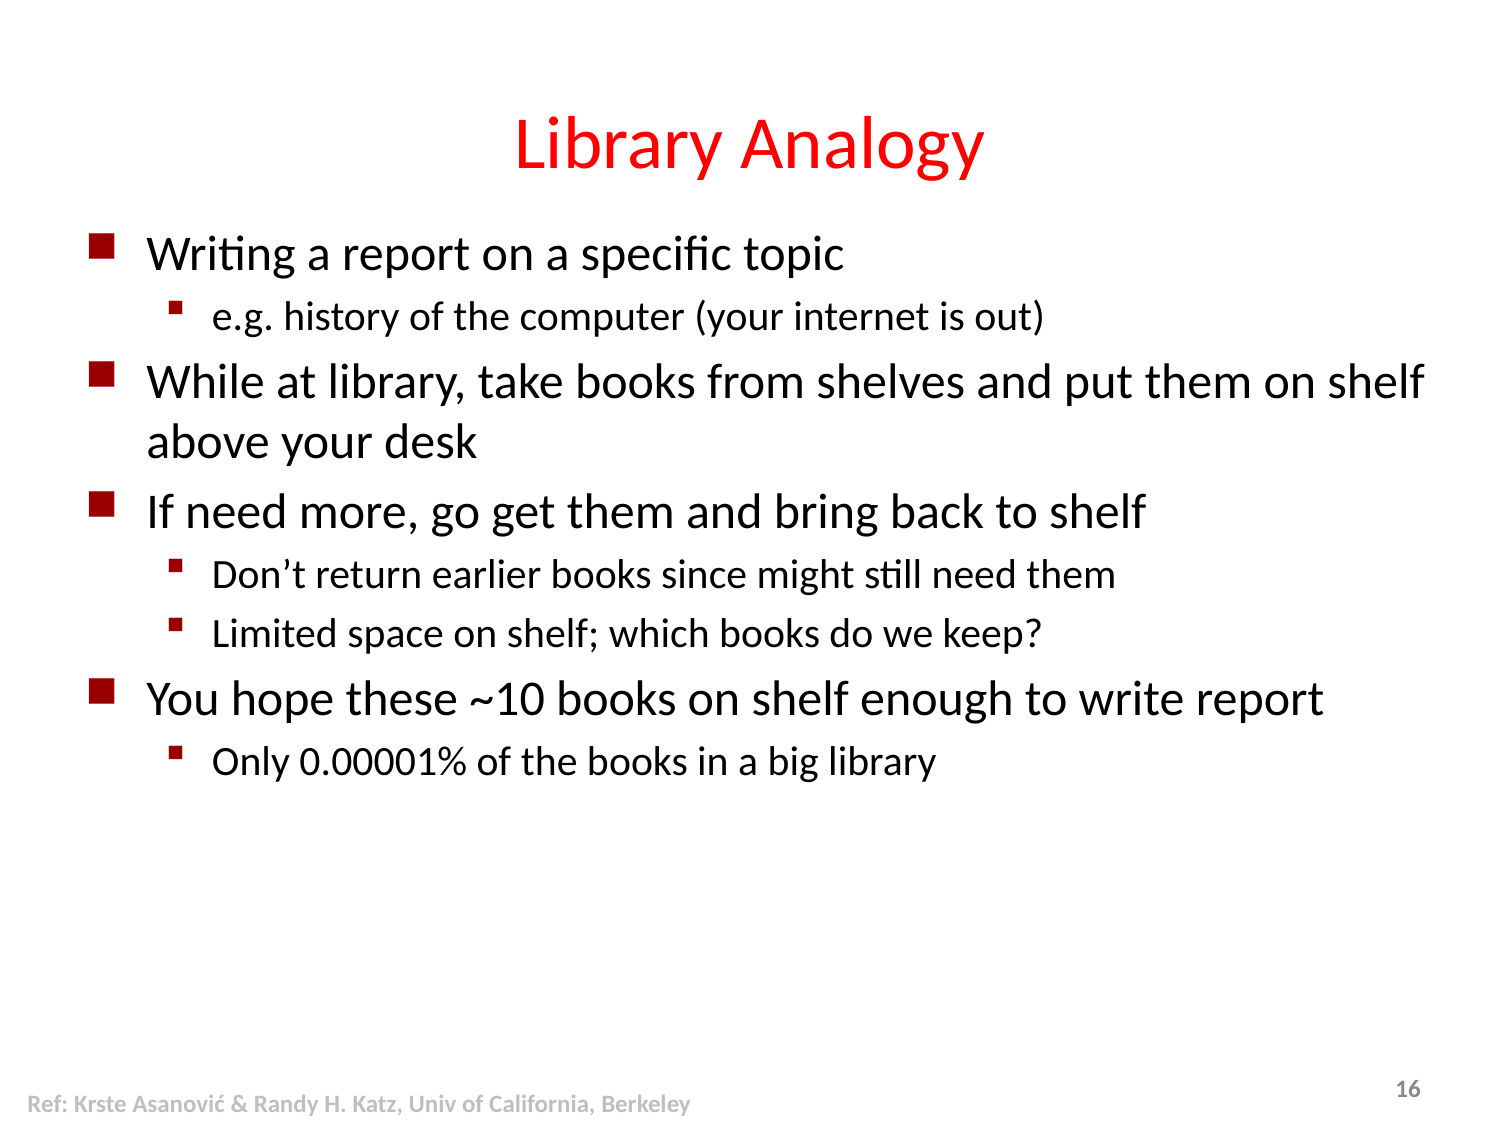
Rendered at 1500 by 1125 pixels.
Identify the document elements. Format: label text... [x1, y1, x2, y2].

text_box Ref: Krste Asanović & Randy H. Katz, Univ of California, Berkeley [5, 1072, 720, 1125]
title Library Analogy [75, 45, 1425, 212]
list Writing a report on a specific topic e.g. history of the computer (your internet is out) While at library, take books from shelves and put them on shelf above your desk If need more, go get them and bring back to shelf Don’t return earlier books since might still need them Limited space on shelf; which books do we keep? You hope these ~10 books on shelf enough to write report Only 0.00001% of the books in a big library [75, 212, 1451, 1023]
